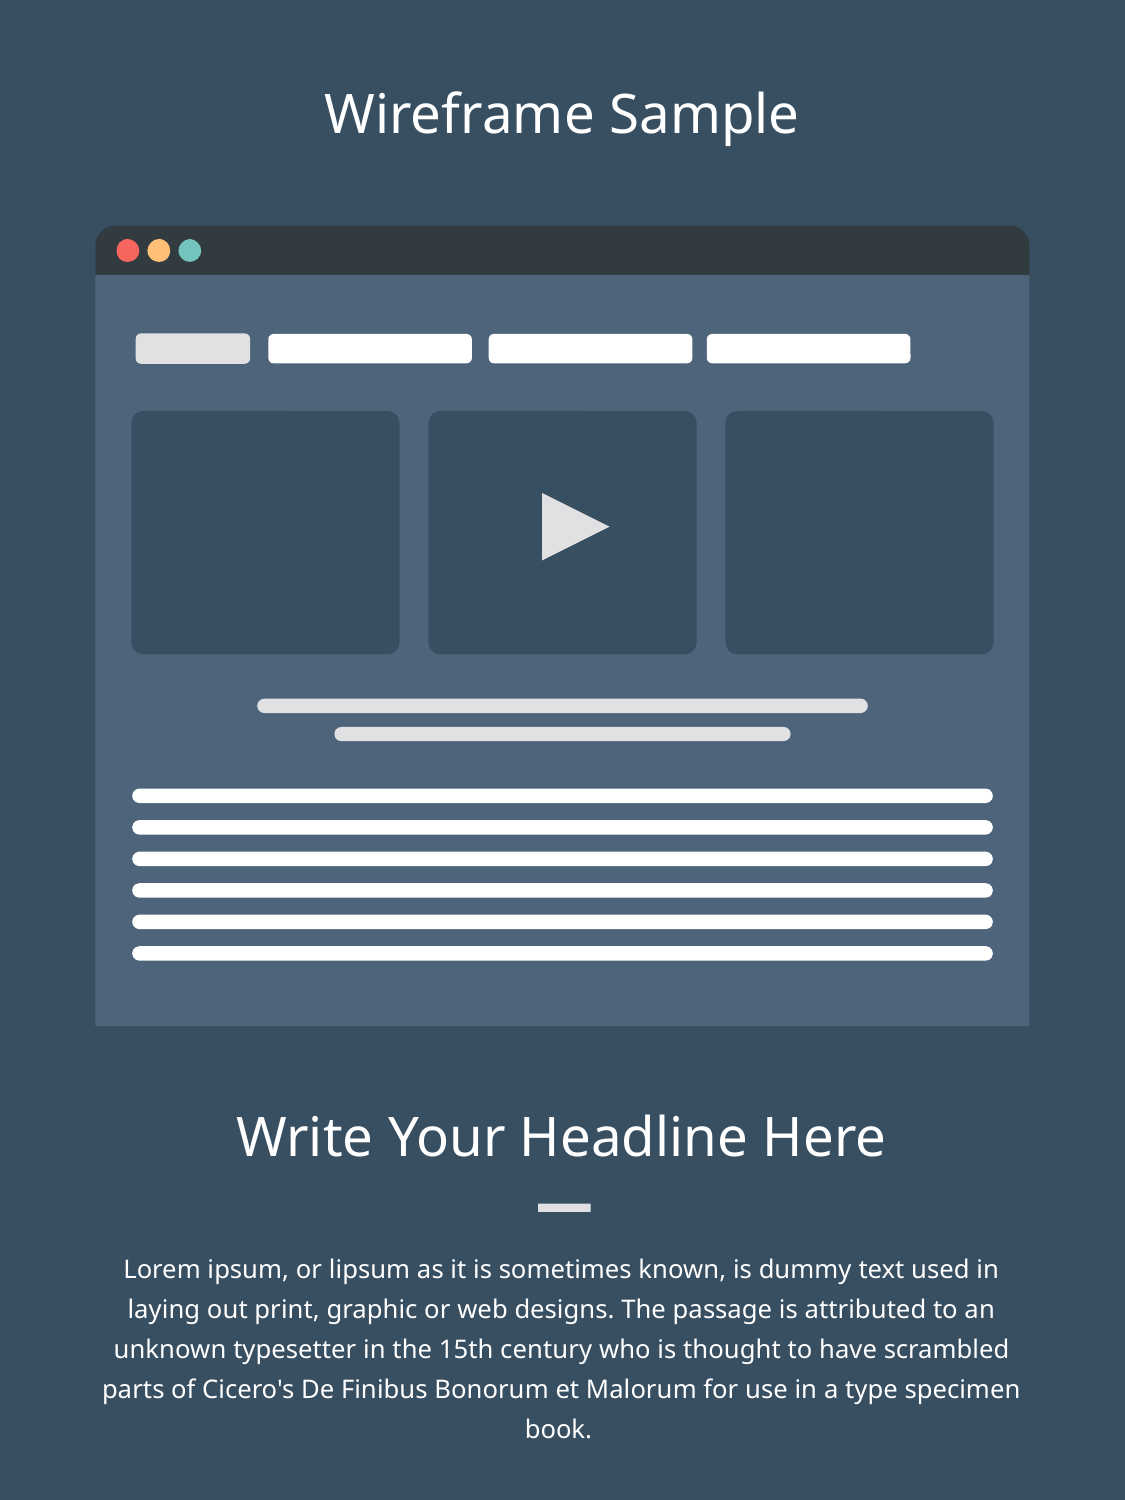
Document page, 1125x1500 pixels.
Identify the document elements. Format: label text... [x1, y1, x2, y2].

text_box [725, 410, 994, 655]
text_box [488, 333, 693, 364]
text_box Write Your Headline Here [95, 1114, 1028, 1168]
text_box Lorem ipsum, or lipsum as it is sometimes known, is dummy text used in laying out print, graphic or web designs. The passage is attributed to an unknown typesetter in the 15th century who is thought to have scrambled parts of Cicero's De Finibus Bonorum et Malorum for use in a type specimen book. [95, 1243, 1028, 1444]
text_box [135, 333, 251, 364]
text_box [334, 726, 791, 742]
text_box [132, 946, 993, 961]
text_box [178, 238, 202, 262]
text_box Wireframe Sample [100, 91, 1025, 144]
text_box [268, 333, 472, 364]
text_box [131, 410, 400, 655]
text_box [132, 788, 993, 804]
text_box [132, 914, 993, 930]
text_box [132, 820, 993, 835]
text_box [542, 492, 610, 561]
text_box [95, 275, 1030, 1027]
text_box [428, 410, 697, 655]
text_box [147, 238, 171, 262]
text_box [95, 225, 1030, 275]
text_box [116, 238, 140, 262]
text_box [257, 698, 868, 714]
text_box [132, 883, 993, 898]
text_box [132, 851, 993, 867]
text_box [706, 333, 911, 364]
